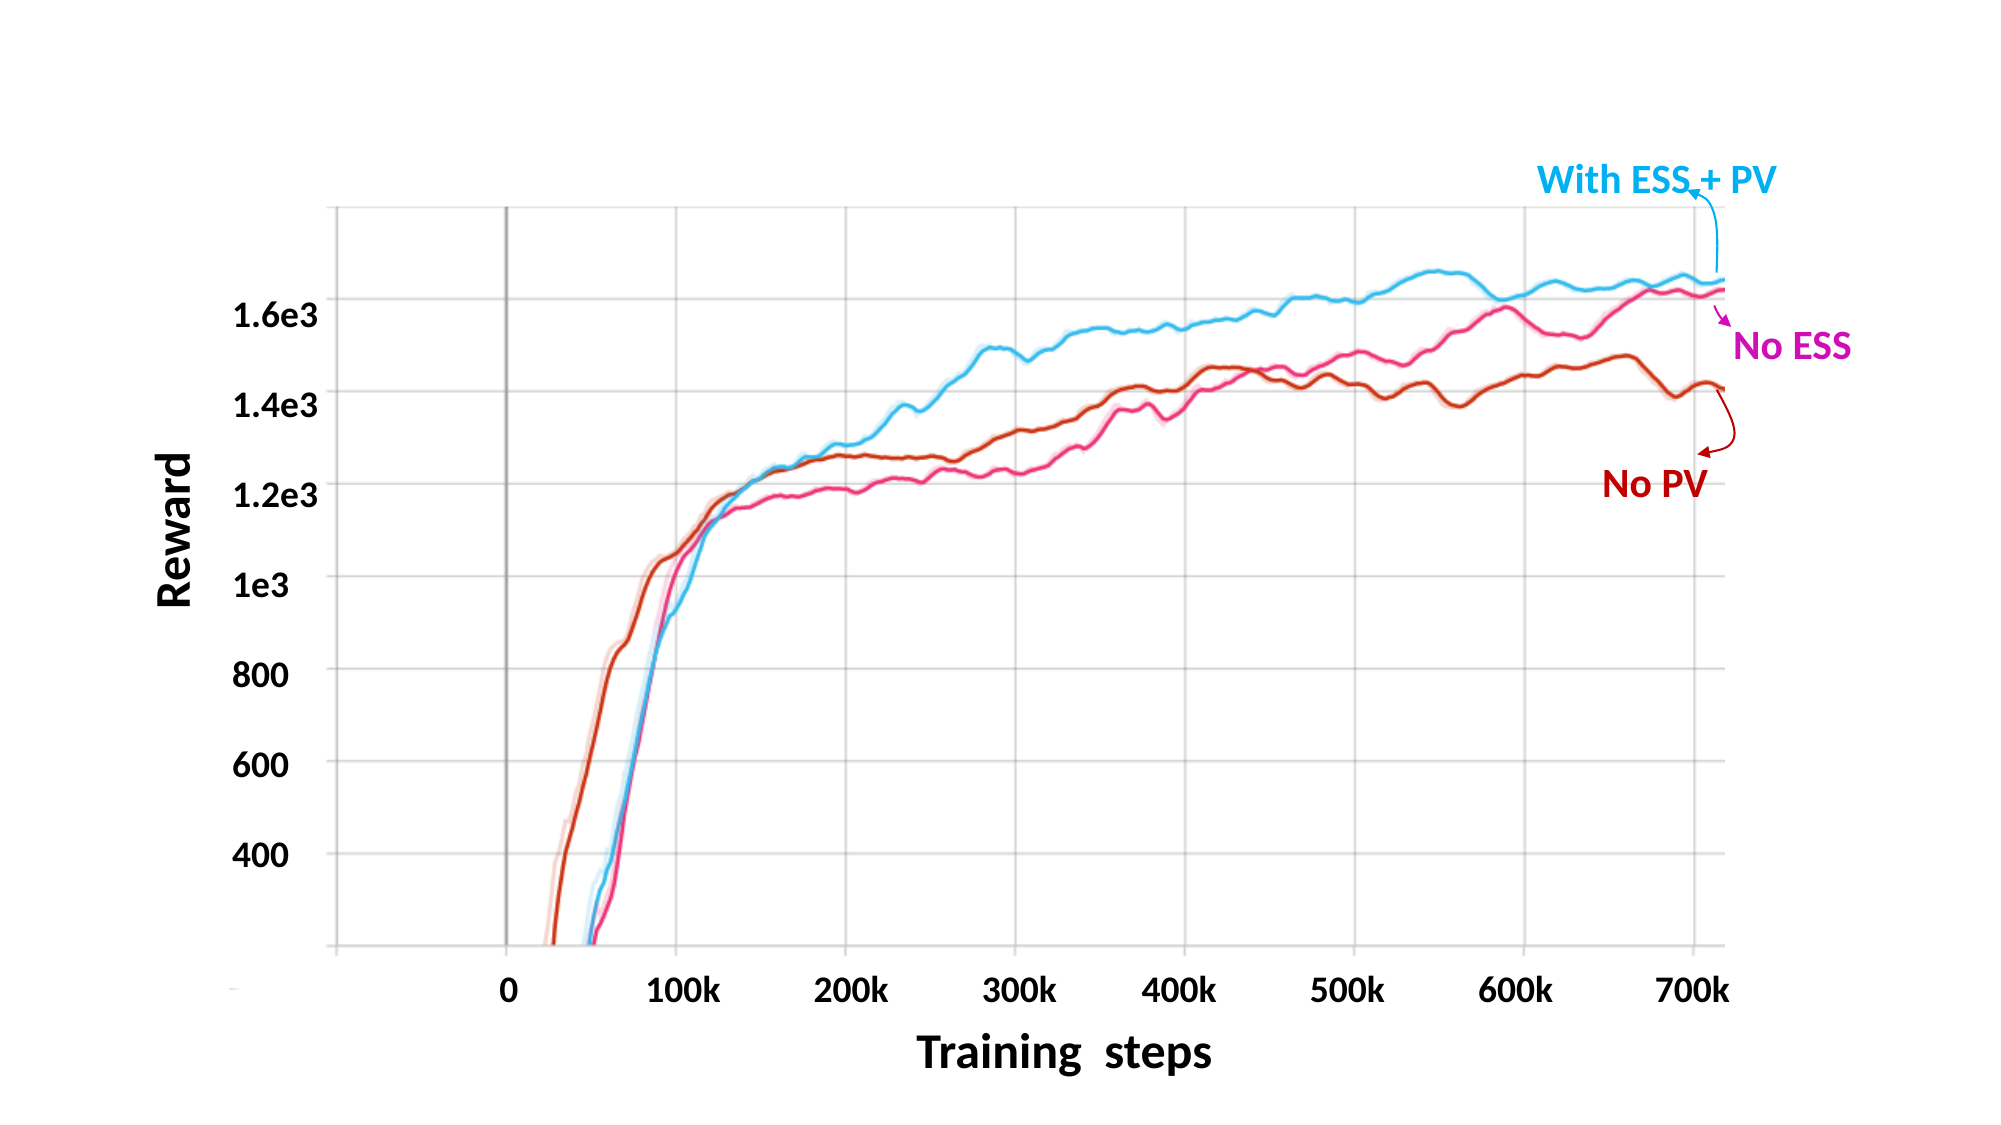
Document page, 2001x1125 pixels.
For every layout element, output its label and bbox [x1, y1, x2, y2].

text_box [132, 144, 1954, 1087]
